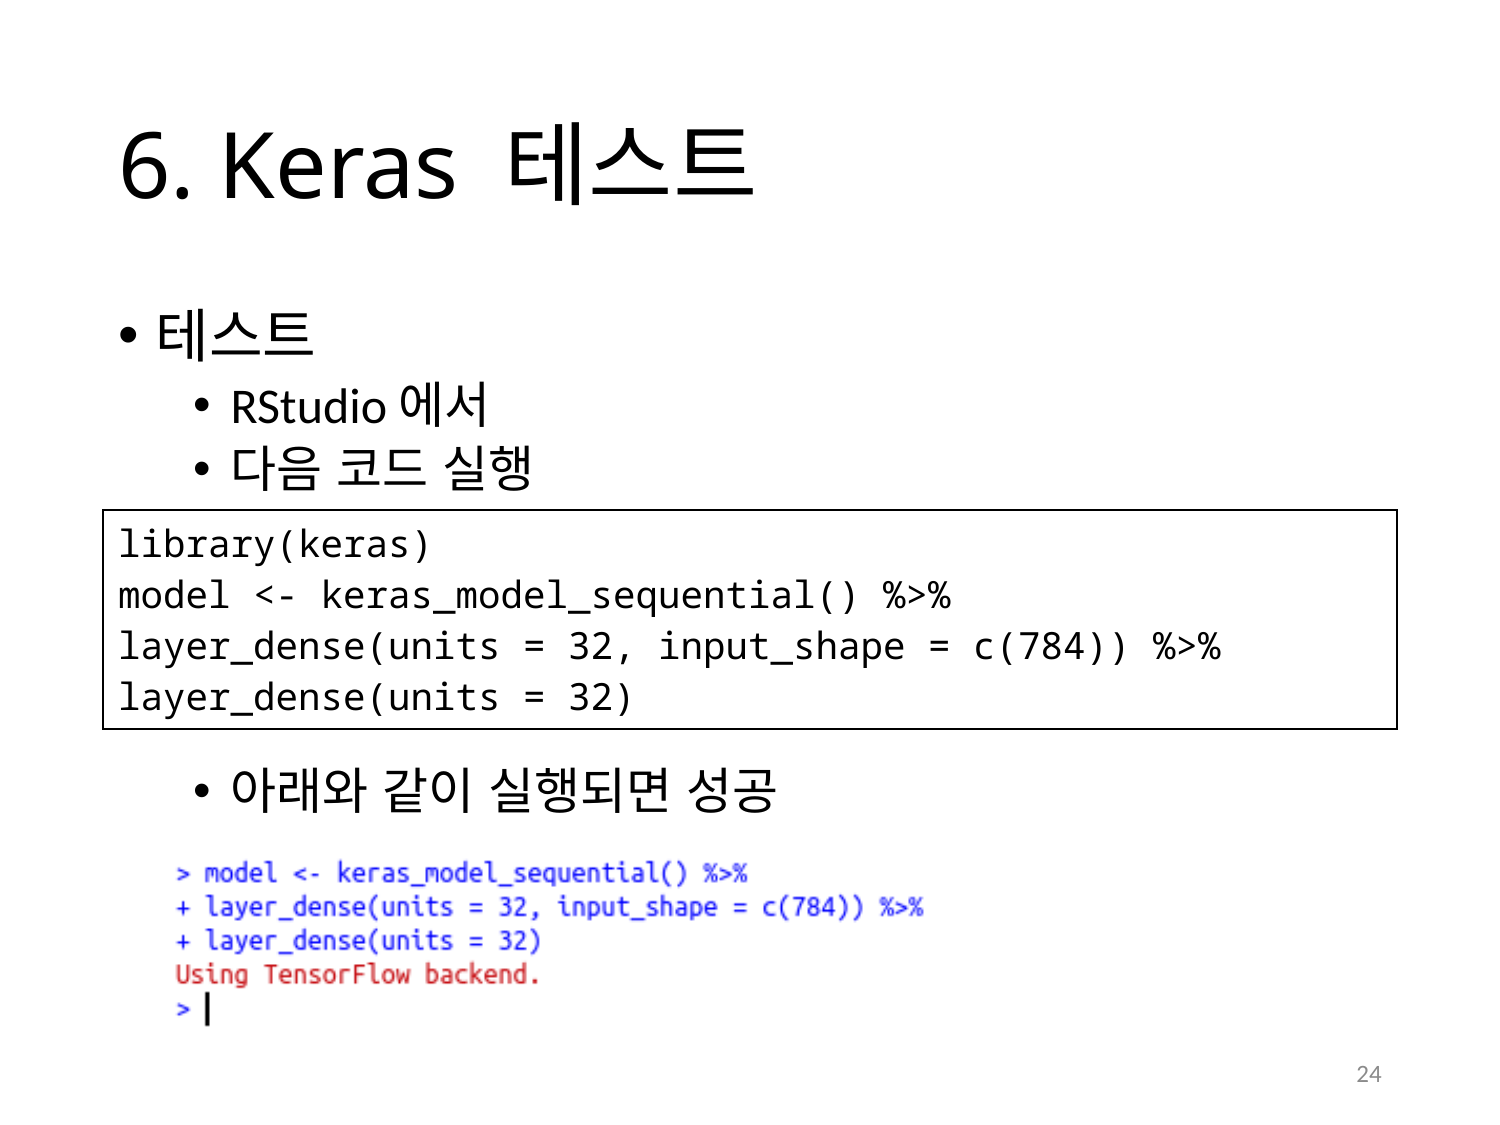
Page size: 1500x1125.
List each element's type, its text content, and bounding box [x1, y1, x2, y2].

slide_number 24 [1059, 1042, 1397, 1103]
text_box 테스트 RStudio에서 다음 코드 실행 아래와 같이 실행되면 성공 [103, 299, 1397, 509]
text_box 테스트 RStudio에서 다음 코드 실행 아래와 같이 실행되면 성공 [103, 730, 1397, 1014]
picture [168, 832, 949, 1037]
table_header library(keras) model <- keras_model_sequential() %>% layer_dense(units = 32, input_shape = c(784)) %>% layer_dense(units = 32) [104, 511, 1396, 728]
title 6. Keras 테스트 [103, 59, 1397, 278]
